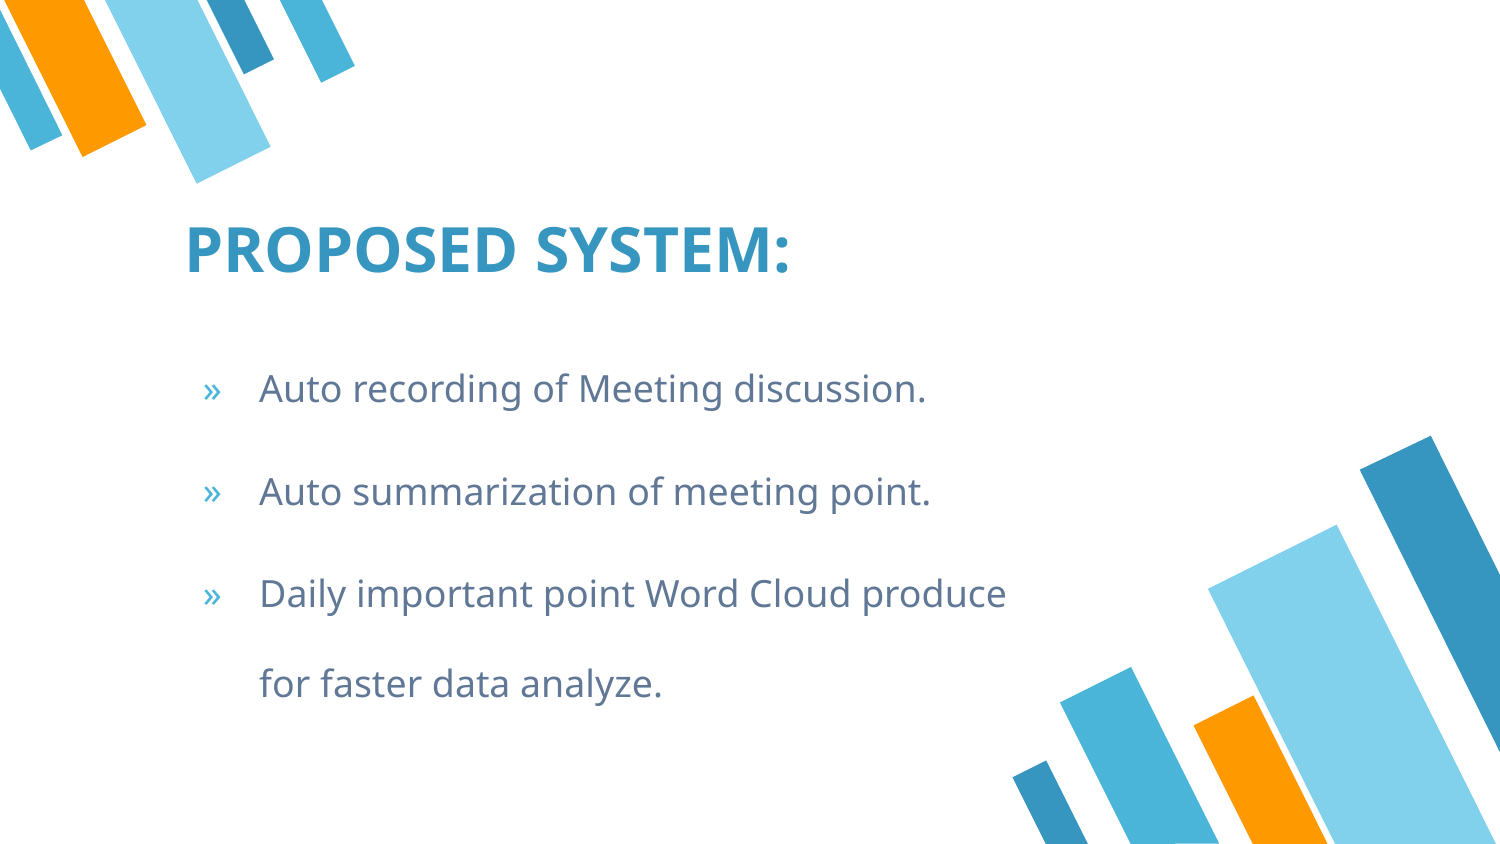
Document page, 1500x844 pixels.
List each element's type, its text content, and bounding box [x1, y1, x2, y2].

title PROPOSED SYSTEM: [169, 188, 1115, 301]
list Auto recording of Meeting discussion. Auto summarization of meeting point. Daily important point Word Cloud produce for faster data analyze. [169, 305, 1054, 770]
